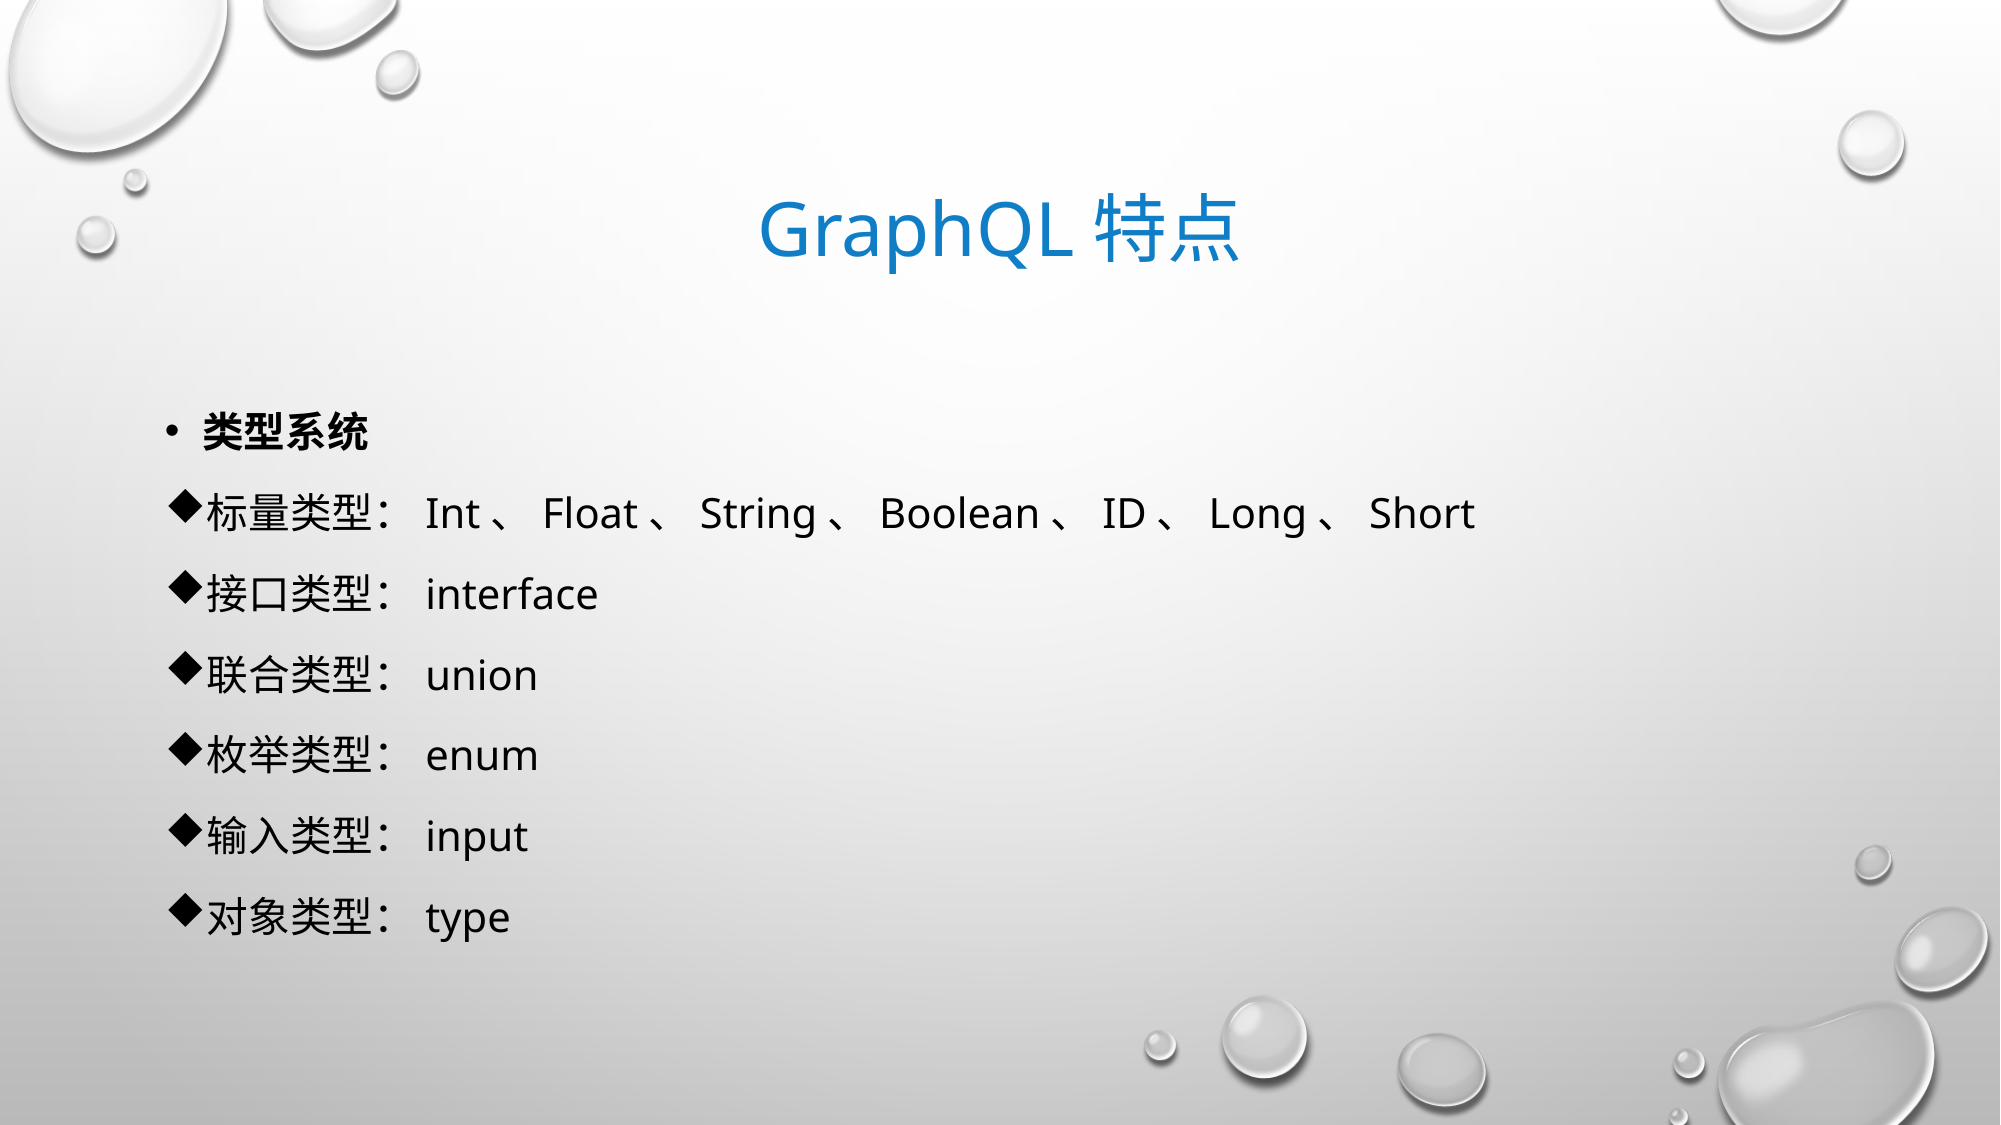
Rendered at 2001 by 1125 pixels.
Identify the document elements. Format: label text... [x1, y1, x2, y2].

list 类型系统 标量类型：Int、Float、String、Boolean、ID、Long、Short 接口类型：interface 联合类型：union 枚举类型：enum 输入类型：input 对象类型：type [149, 388, 1850, 950]
picture [0, 0, 2000, 1125]
title Graphql特点 [149, 101, 1851, 364]
